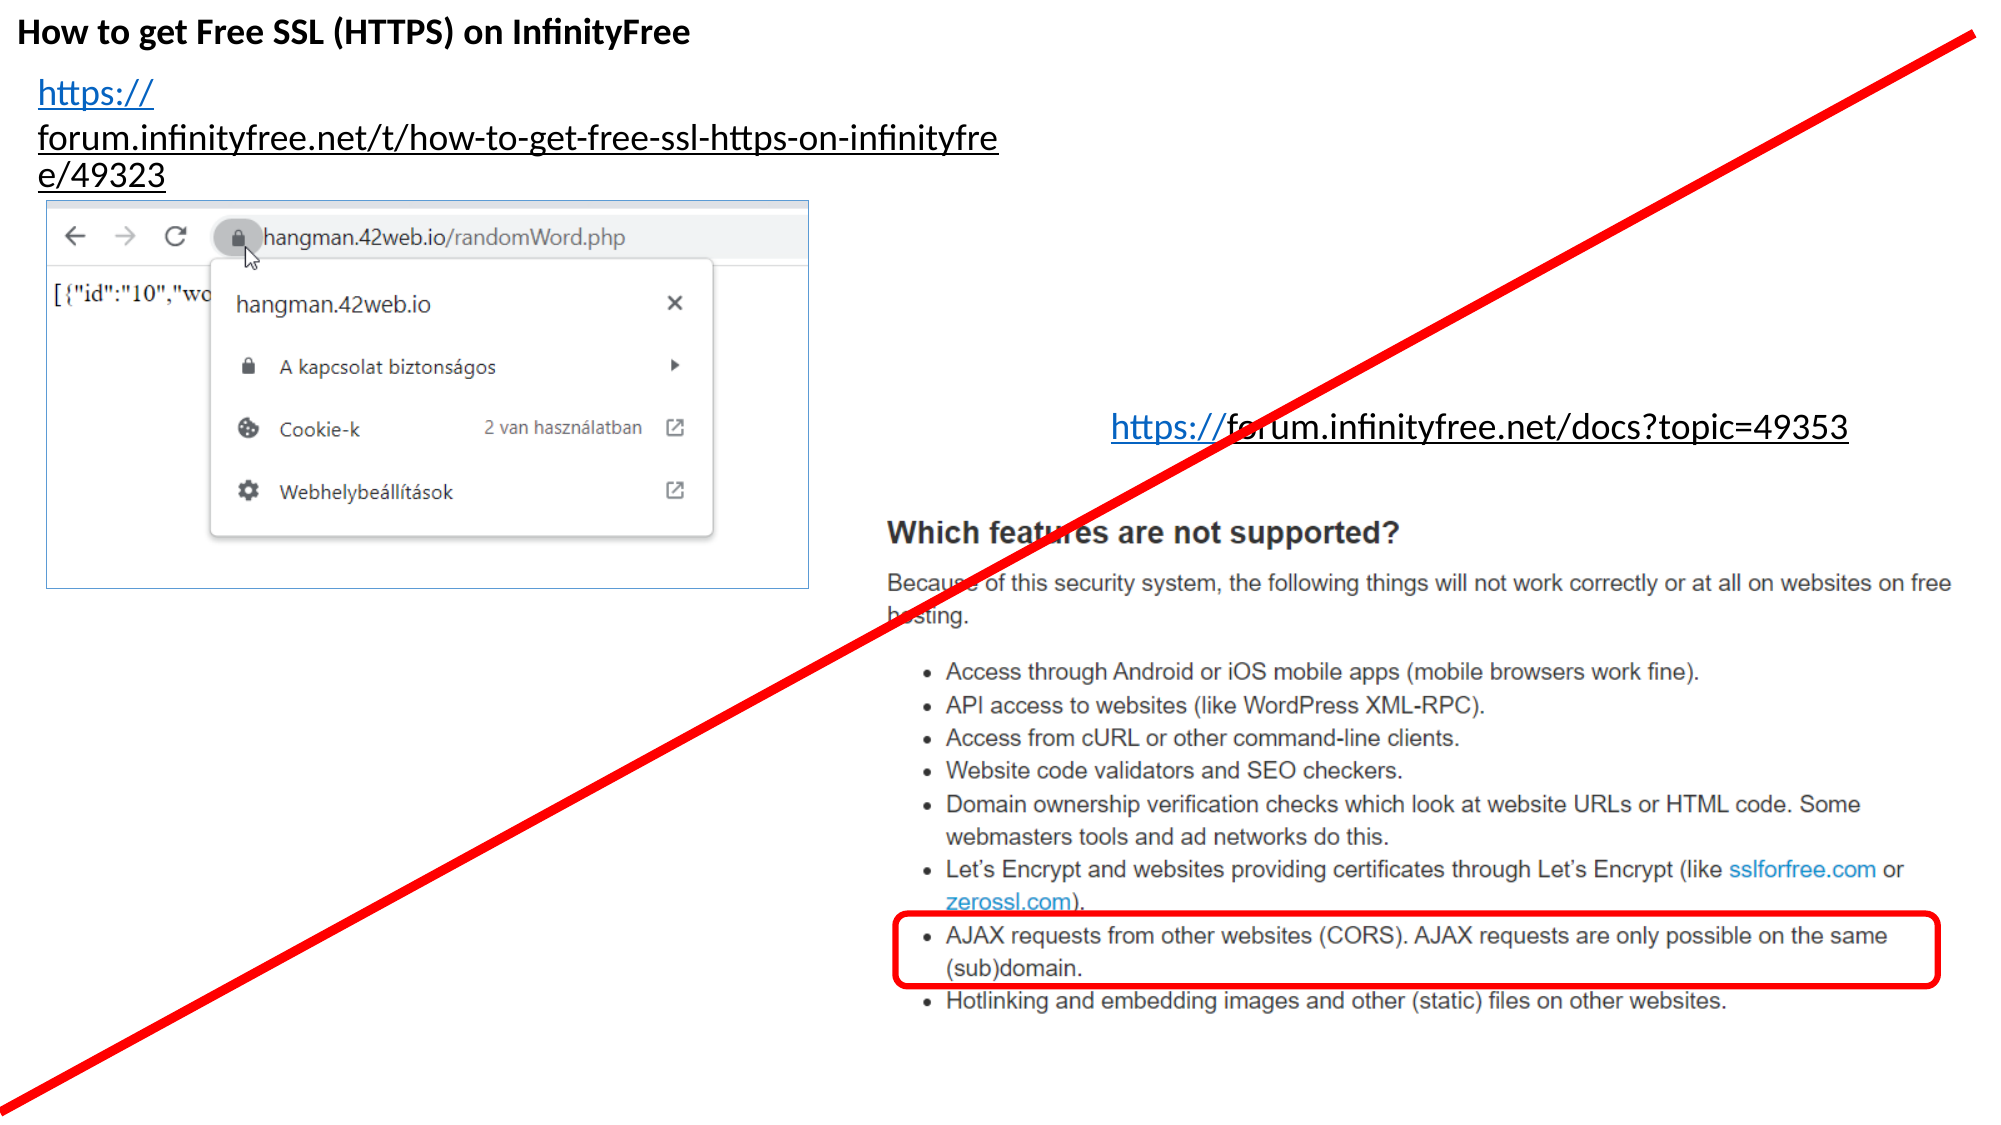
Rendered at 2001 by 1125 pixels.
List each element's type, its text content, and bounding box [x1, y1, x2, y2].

text_box How to get Free SSL (HTTPS) on InfinityFree [2, 0, 707, 33]
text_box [0, 33, 1975, 1113]
